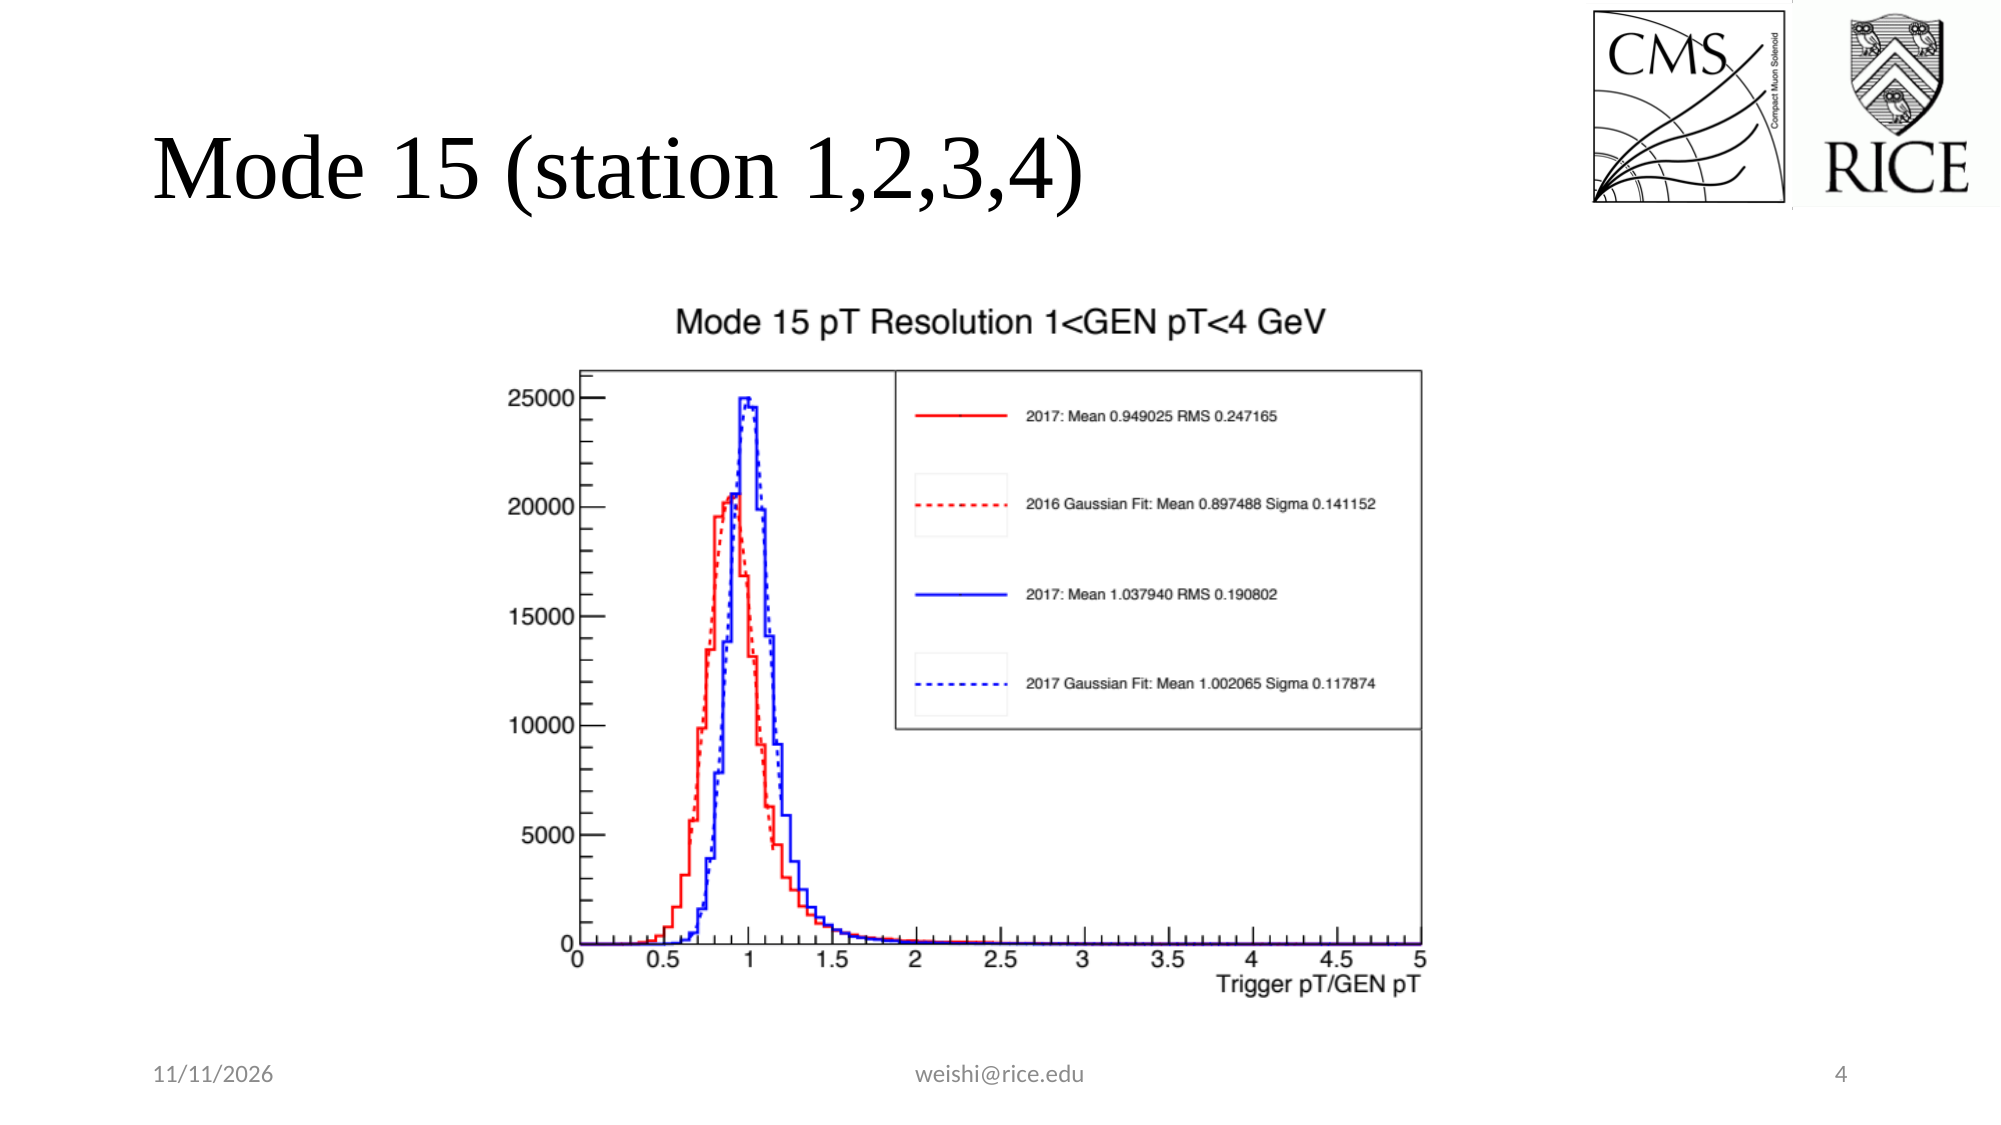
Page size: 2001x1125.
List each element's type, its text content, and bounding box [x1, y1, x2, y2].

picture [1586, 0, 2000, 210]
title Mode 15 (station 1,2,3,4) [137, 59, 1863, 278]
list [475, 299, 1525, 1014]
footer weishi@rice.edu [662, 1042, 1338, 1103]
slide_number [137, 1042, 588, 1103]
slide_number 4 [1412, 1042, 1863, 1103]
